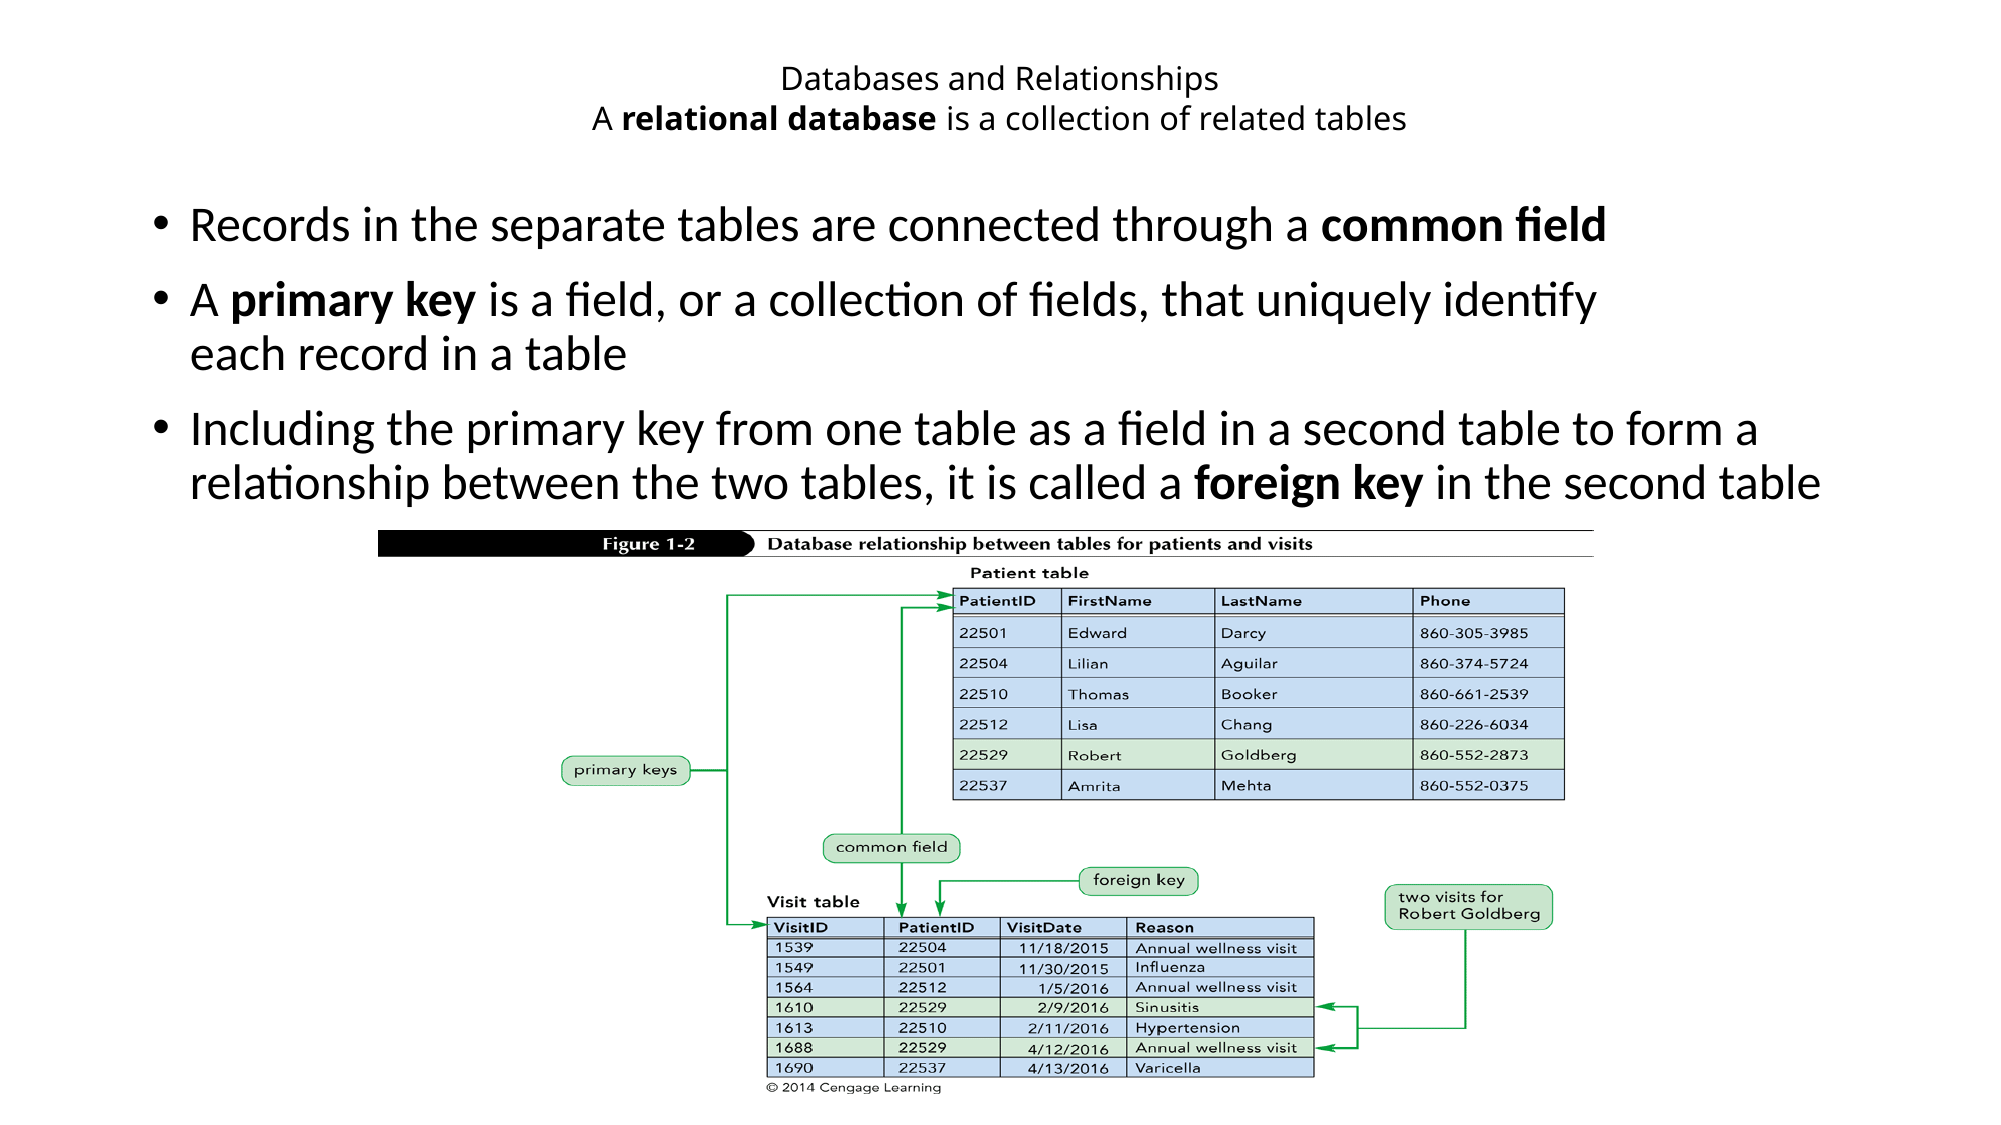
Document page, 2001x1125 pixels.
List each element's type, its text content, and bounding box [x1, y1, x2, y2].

title Databases and Relationships A relational database is a collection of related tables [137, 50, 1863, 191]
list Records in the separate tables are connected through a common field A primary key is a field, or a collection of fields, that uniquely identify each record in a table Including the primary key from one table as a field in a second table to form a relationship between the two tables, it is called a foreign key in the second table [137, 191, 1863, 1014]
picture [378, 530, 1594, 1094]
